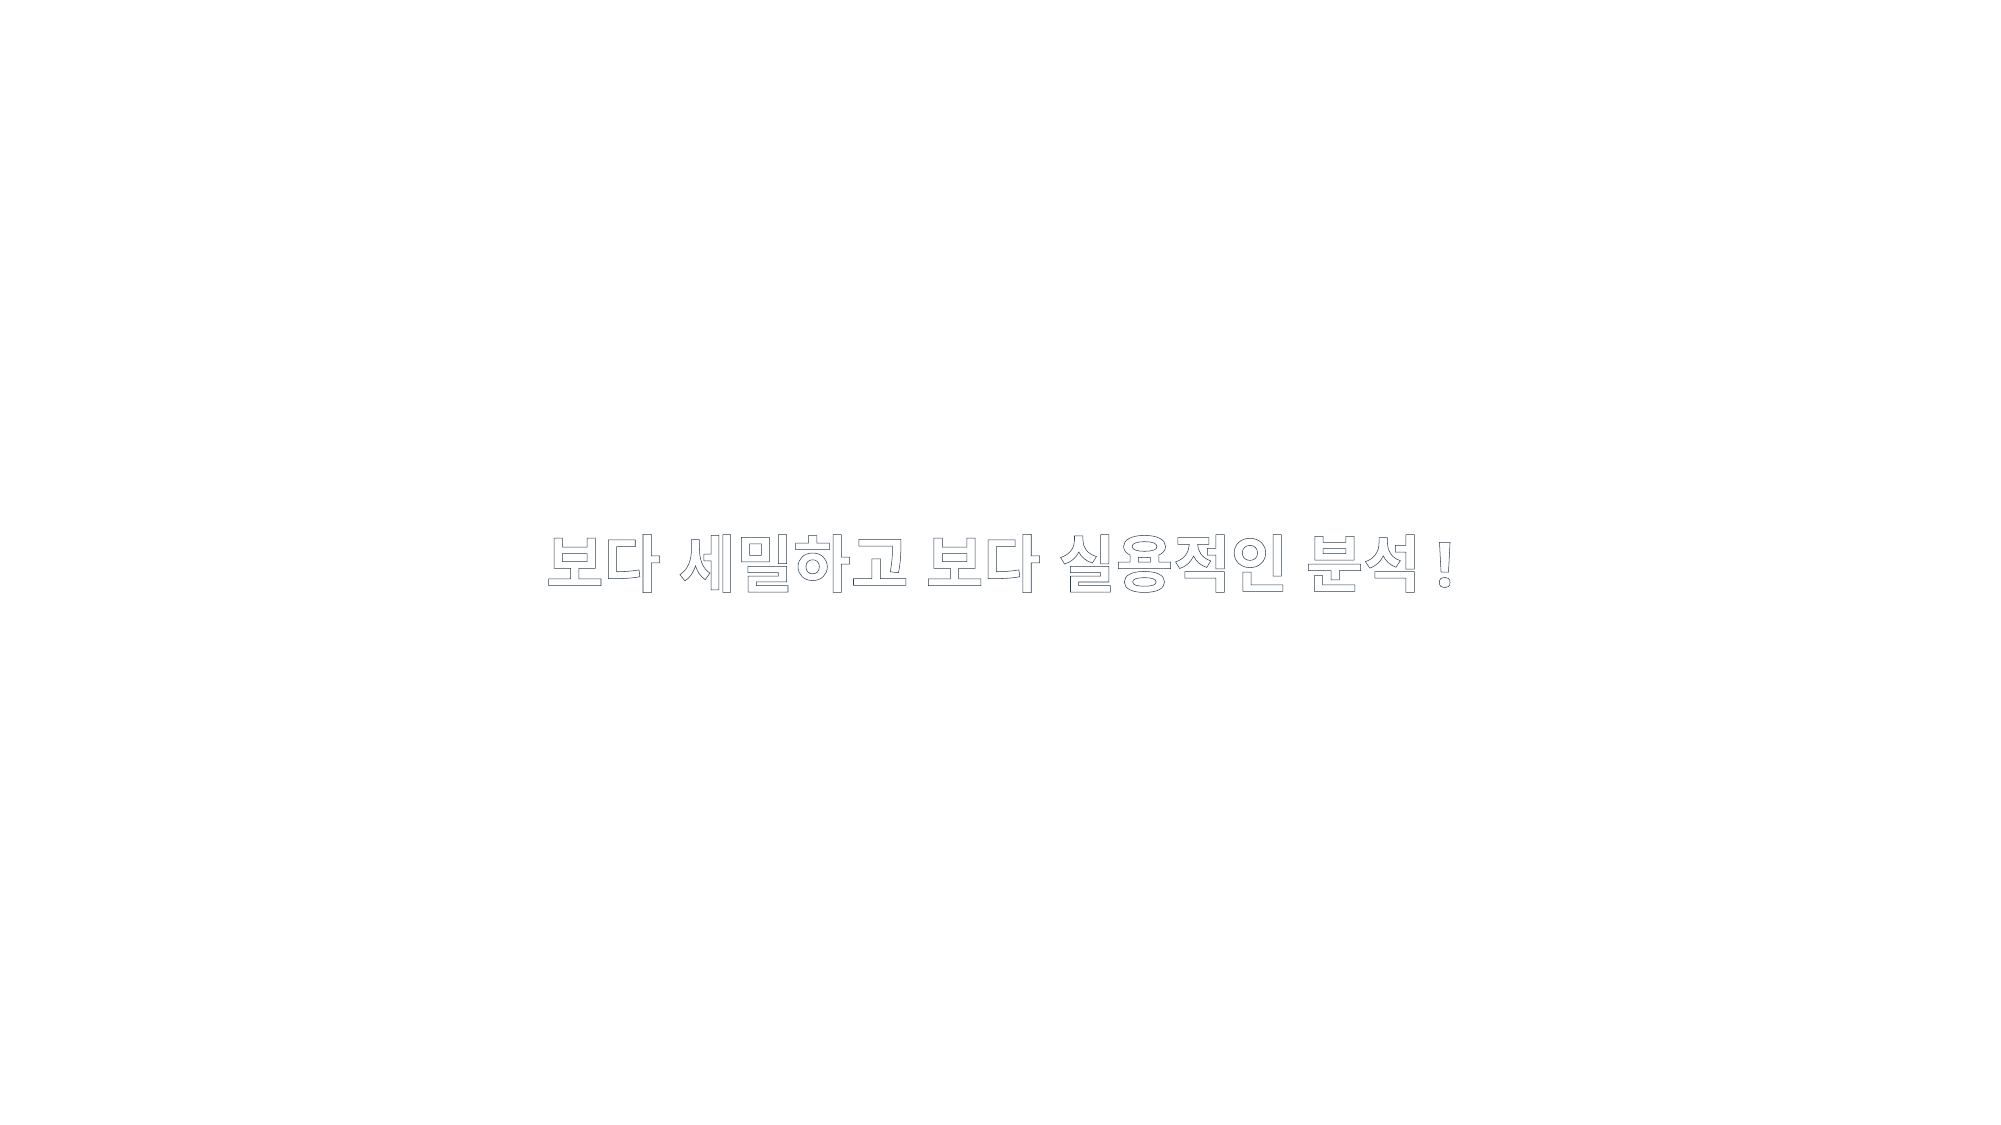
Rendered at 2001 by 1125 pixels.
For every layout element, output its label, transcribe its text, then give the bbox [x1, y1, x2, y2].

text_box 보다 세밀하고 보다 실용적인 분석! [531, 517, 1469, 607]
